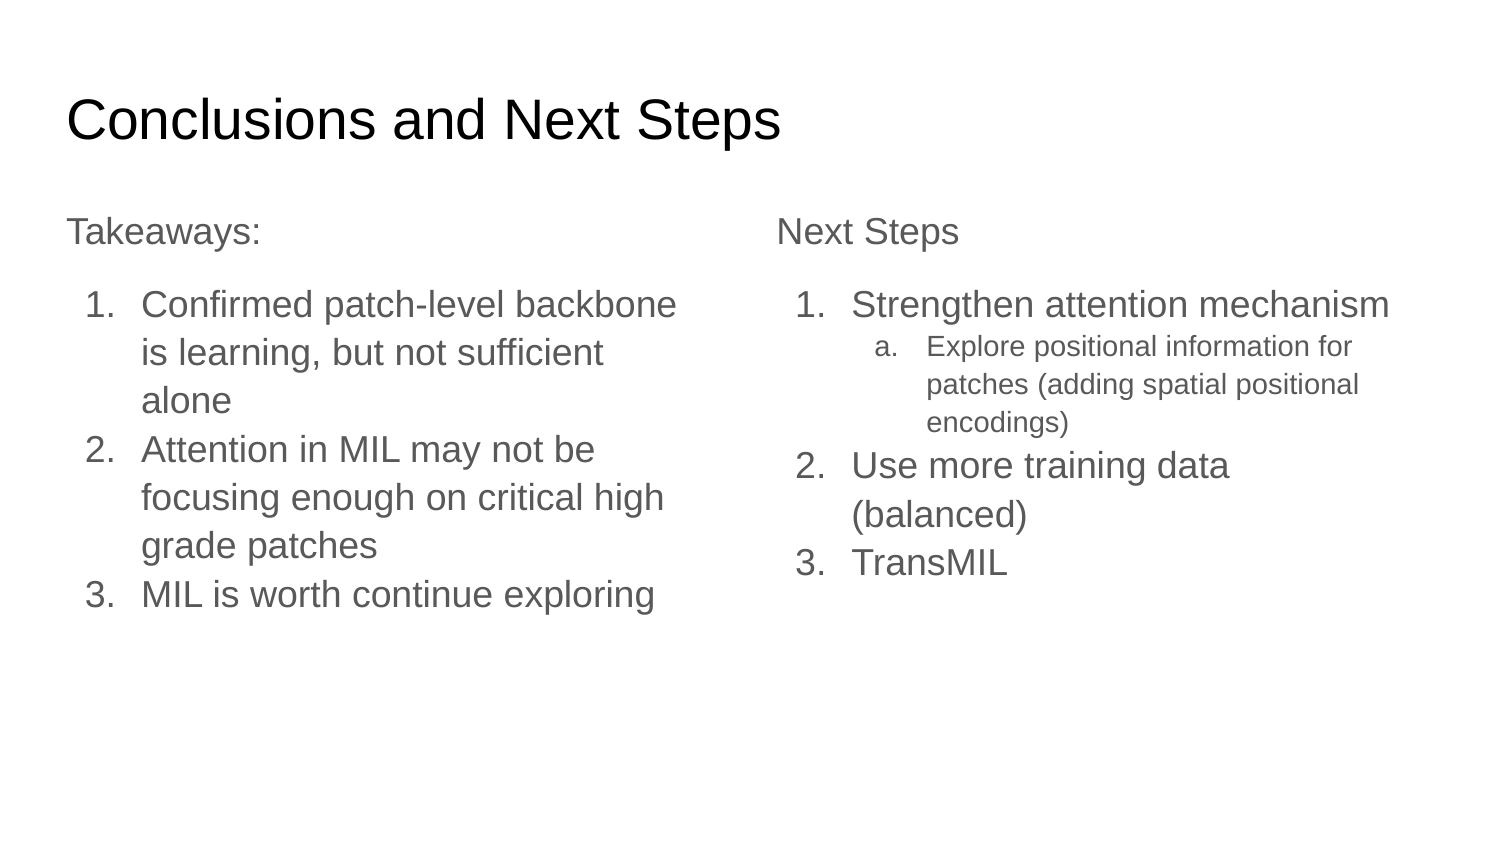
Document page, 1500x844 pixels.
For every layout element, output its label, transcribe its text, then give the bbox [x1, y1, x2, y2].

list Takeaways: Confirmed patch-level backbone is learning, but not sufficient alone Attention in MIL may not be focusing enough on critical high grade patches MIL is worth continue exploring [51, 189, 721, 750]
title Conclusions and Next Steps [51, 72, 1449, 167]
list Next Steps Strengthen attention mechanism Explore positional information for patches (adding spatial positional encodings) Use more training data (balanced) TransMIL [761, 189, 1431, 750]
